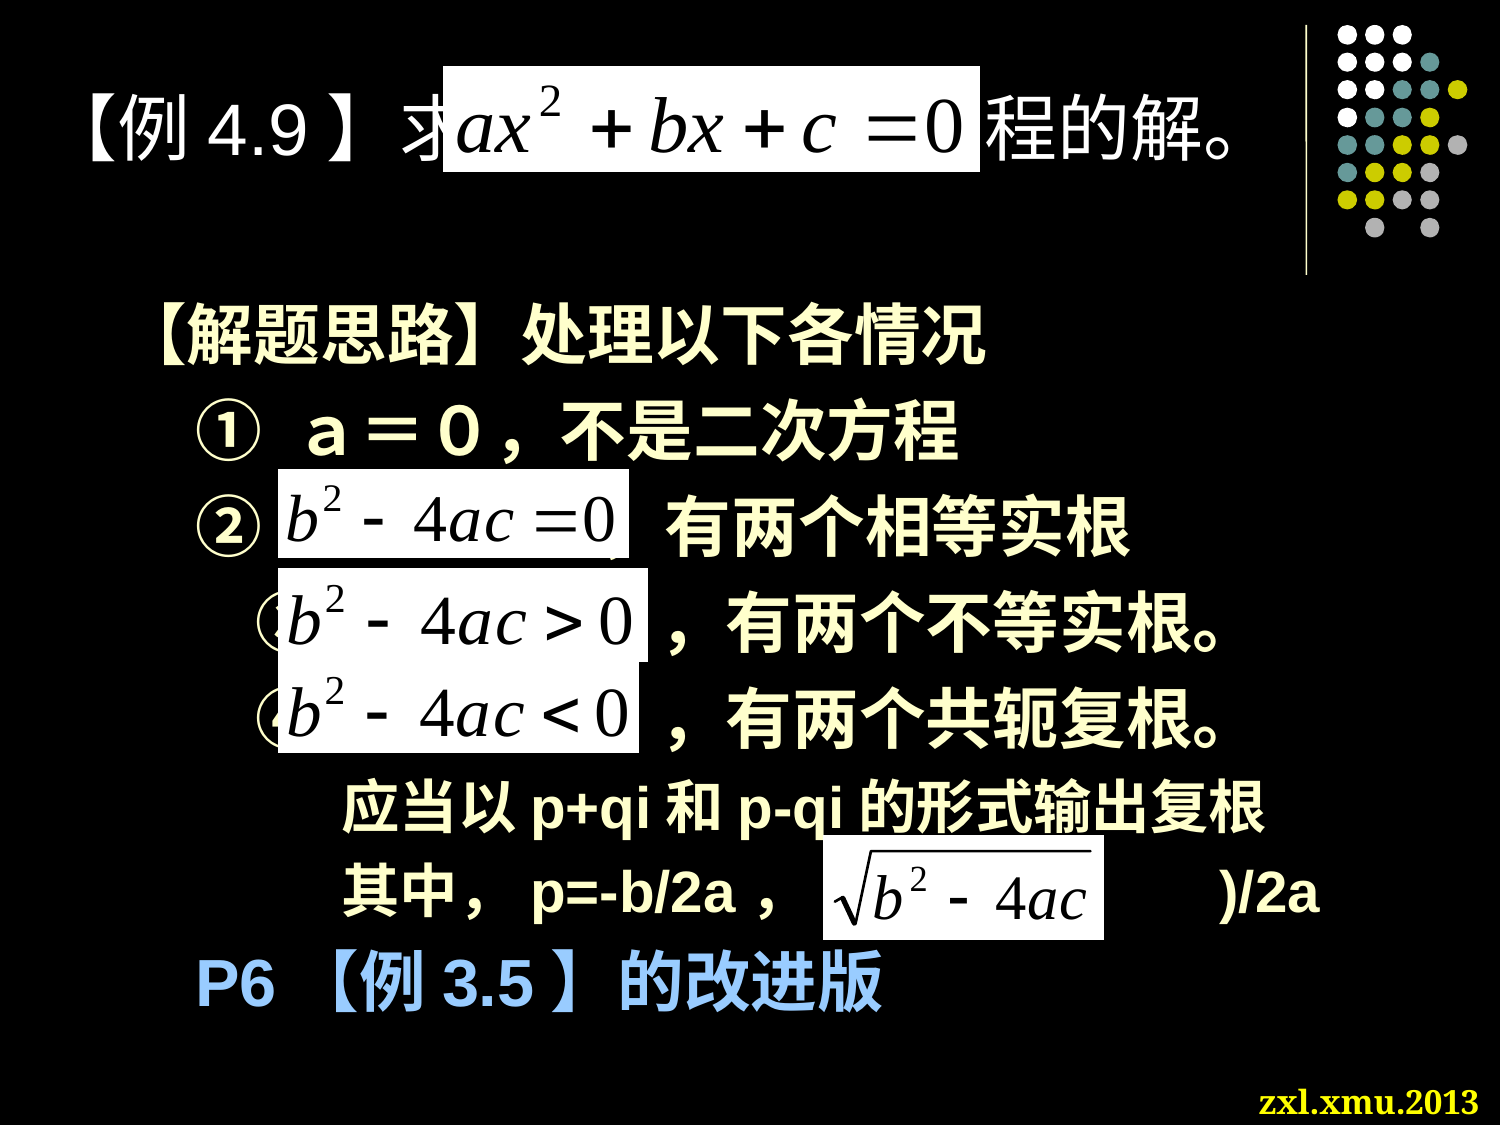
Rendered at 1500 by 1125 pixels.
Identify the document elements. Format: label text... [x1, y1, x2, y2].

list [75, 208, 1425, 1035]
title 【例4.9】求 方程的解。 [29, 42, 1388, 177]
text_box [105, 269, 1407, 1067]
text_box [442, 66, 981, 172]
